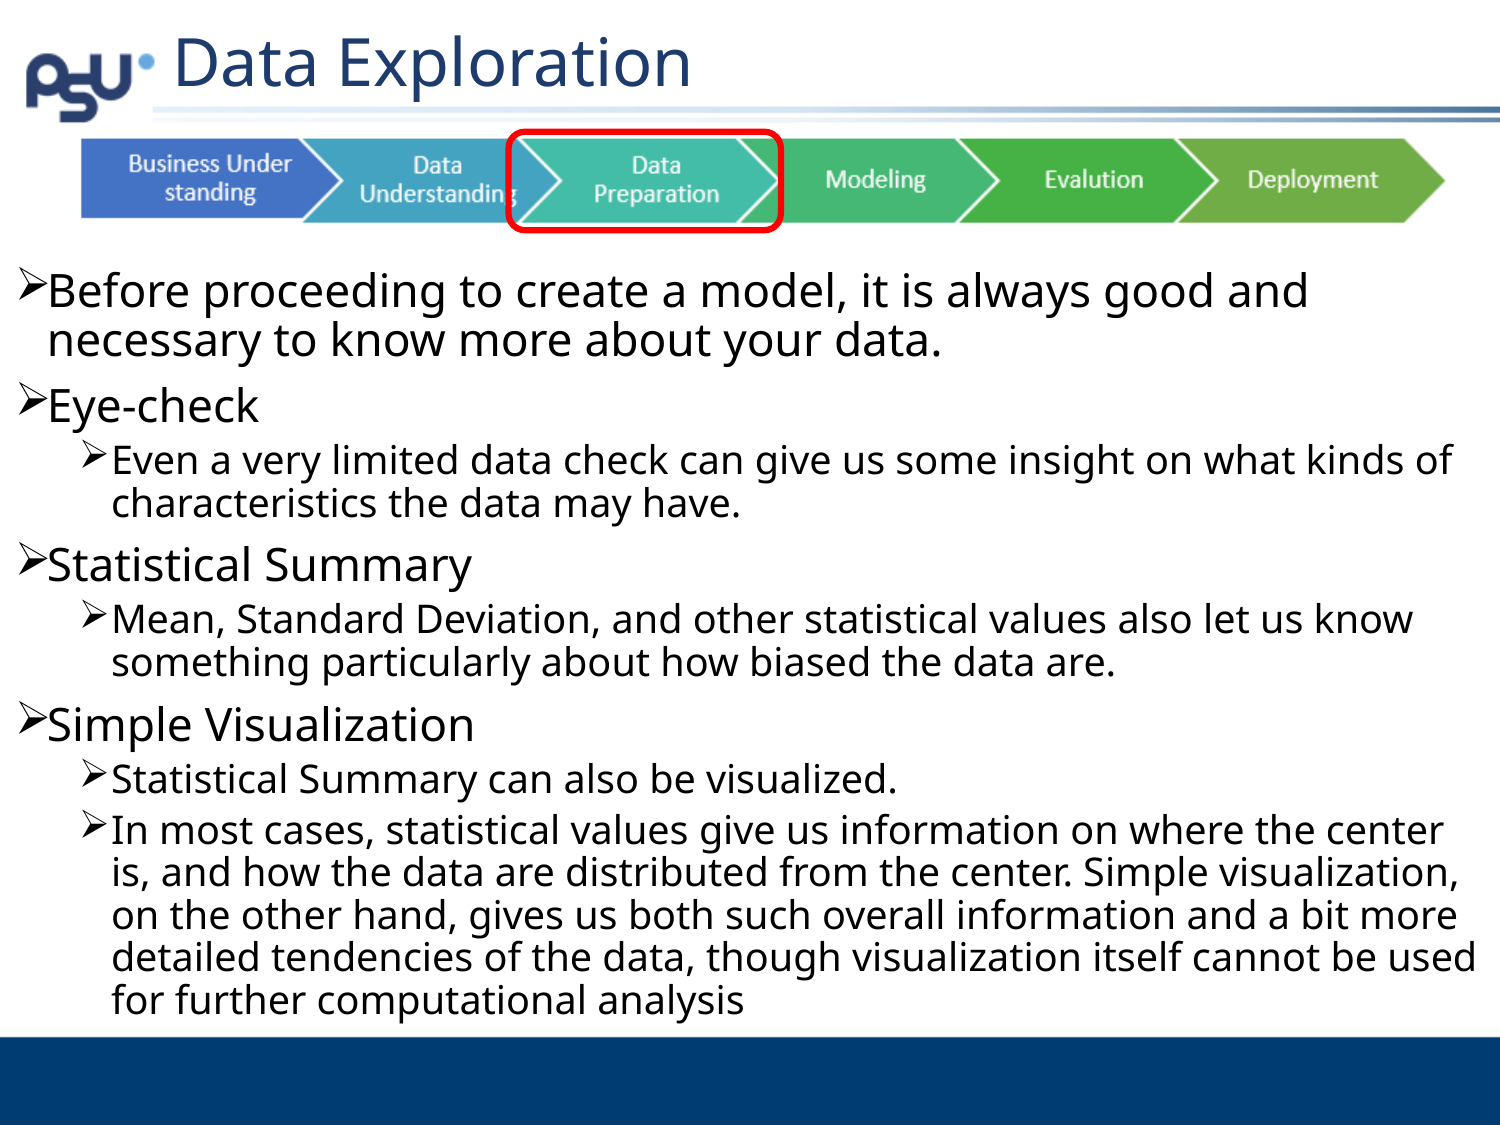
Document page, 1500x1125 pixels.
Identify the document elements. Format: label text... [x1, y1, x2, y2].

title Data Exploration [157, 27, 1451, 102]
list Before proceeding to create a model, it is always good and necessary to know more about your data. Eye-check Even a very limited data check can give us some insight on what kinds of characteristics the data may have. Statistical Summary Mean, Standard Deviation, and other statistical values also let us know something particularly about how biased the data are. Simple Visualization Statistical Summary can also be visualized. In most cases, statistical values give us information on where the center is, and how the data are distributed from the center. Simple visualization, on the other hand, gives us both such overall information and a bit more detailed tendencies of the data, though visualization itself cannot be used for further computational analysis [0, 259, 1500, 1033]
picture [0, 0, 1500, 259]
picture [0, 1033, 1500, 1125]
